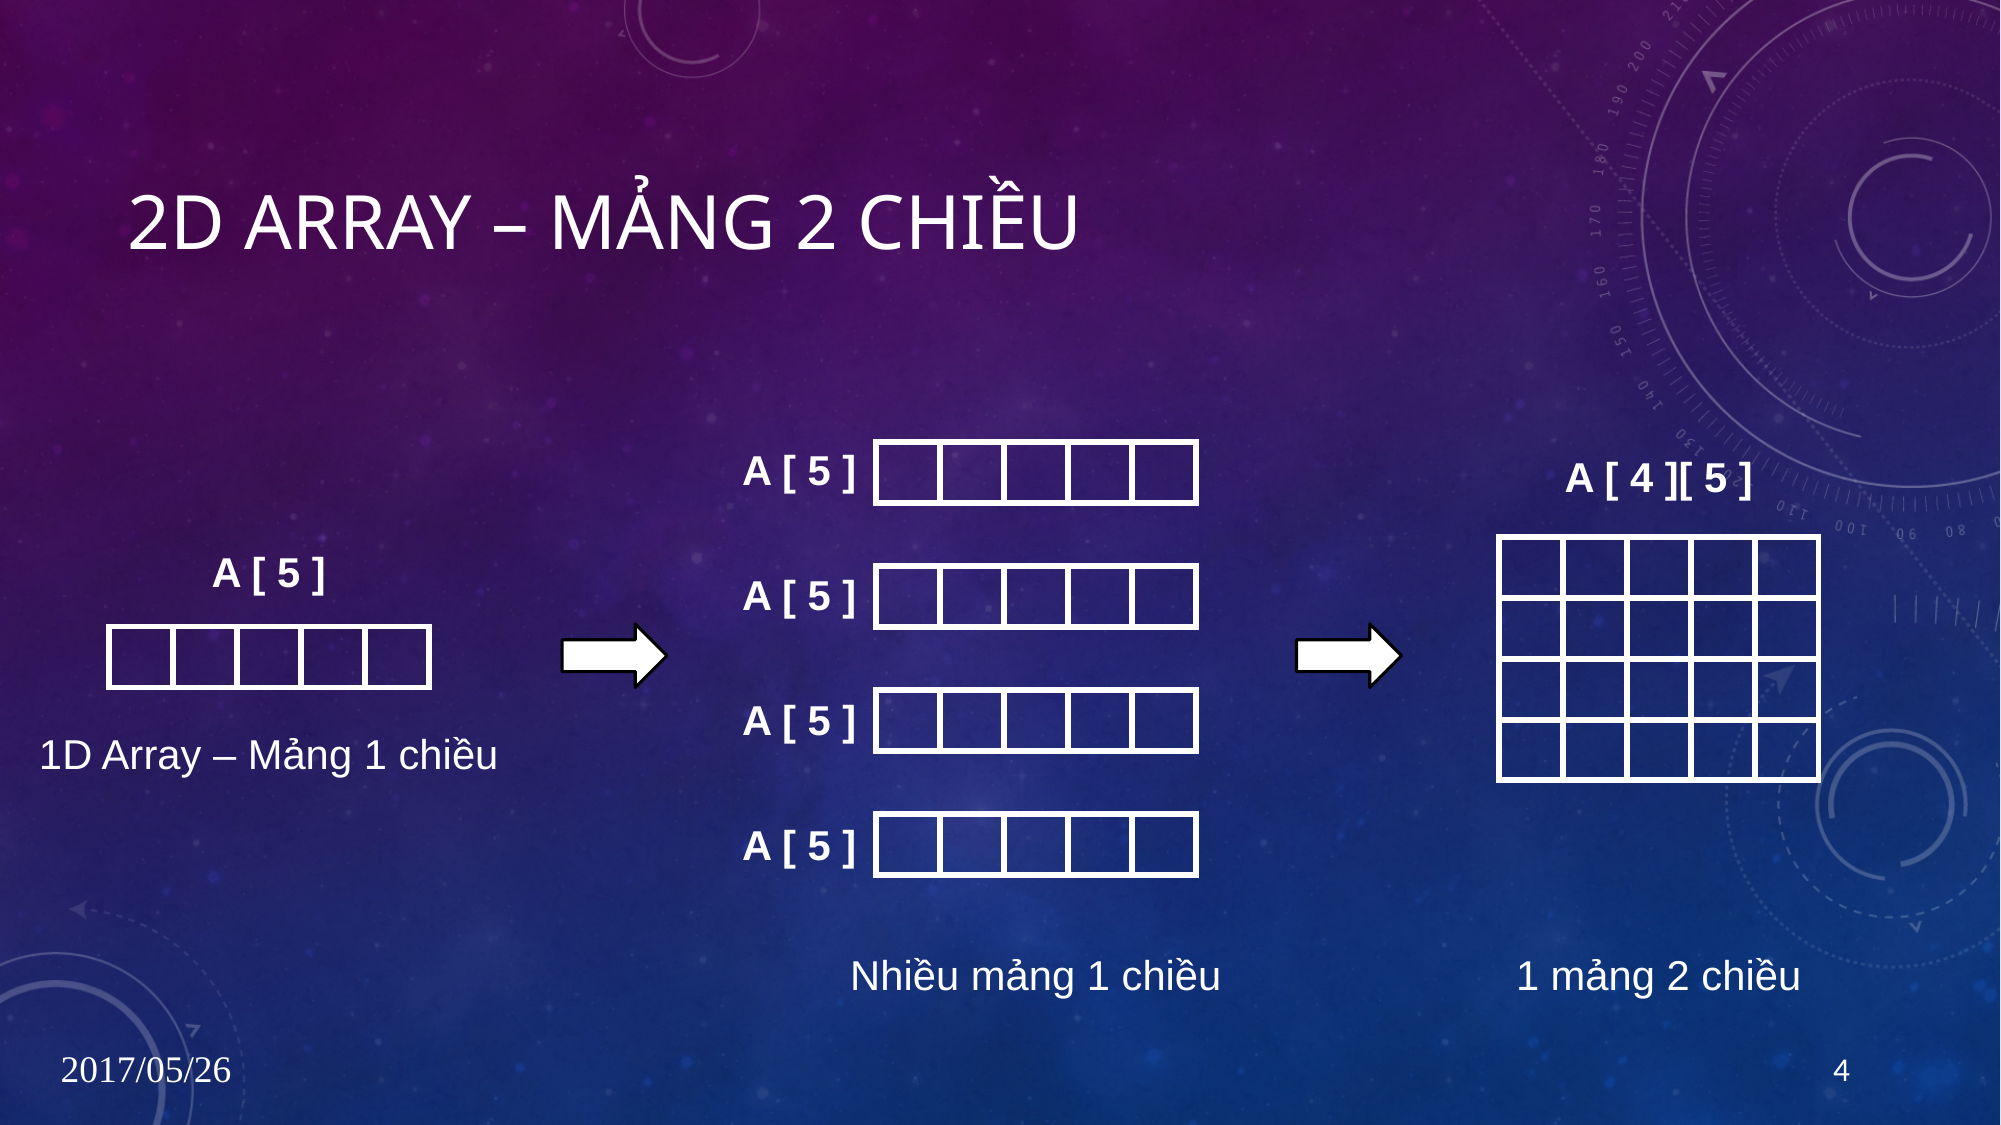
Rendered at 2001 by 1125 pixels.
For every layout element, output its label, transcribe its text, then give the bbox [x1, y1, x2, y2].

table_header [943, 693, 1001, 748]
text_box 1 mảng 2 chiều [1501, 941, 1817, 1007]
table_header [1135, 569, 1193, 624]
table_header [1502, 540, 1560, 595]
table_header [1630, 662, 1688, 717]
text_box A [ 5 ] [727, 811, 872, 877]
table_header [943, 445, 1001, 500]
text_box A [ 5 ] [727, 686, 872, 752]
table_header [1694, 662, 1752, 717]
table_header [1007, 693, 1065, 748]
table_header [1758, 662, 1816, 717]
table_header [1566, 722, 1624, 777]
table_header [1694, 722, 1752, 777]
table_header [1502, 722, 1560, 777]
table_header [943, 569, 1001, 624]
text_box A [ 5 ] [727, 436, 872, 502]
table_header [1071, 569, 1129, 624]
table_header [1630, 540, 1688, 595]
table_header [879, 569, 937, 624]
slide_number 4 [1774, 1036, 1865, 1099]
table_header [879, 445, 937, 500]
table_header [1502, 662, 1560, 717]
table_header [1630, 722, 1688, 777]
table_header [879, 693, 937, 748]
table_header [1071, 693, 1129, 748]
text_box A [ 5 ] [196, 538, 341, 604]
table_header [1007, 569, 1065, 624]
table_header [1566, 662, 1624, 717]
title 2D Array – mảng 2 chiều [112, 99, 1775, 339]
table_header [240, 629, 298, 685]
text_box Nhiều mảng 1 chiều [835, 941, 1237, 1007]
table_header [1694, 540, 1752, 595]
table_header [1758, 601, 1816, 656]
table_header [112, 629, 170, 685]
table_header [1007, 817, 1065, 872]
table_header [879, 817, 937, 872]
table_header [1630, 601, 1688, 656]
table_header [1502, 601, 1560, 656]
footer 2017/05/26 [45, 1036, 1330, 1099]
table_header [1071, 445, 1129, 500]
table_header [1135, 445, 1193, 500]
table_header [1566, 540, 1624, 595]
table_header [1007, 445, 1065, 500]
table_header [1566, 601, 1624, 656]
table_header [1758, 540, 1816, 595]
table_header [943, 817, 1001, 872]
picture [0, 0, 2001, 1125]
text_box 1D Array – Mảng 1 chiều [24, 720, 514, 785]
table_header [176, 629, 234, 685]
table_header [1071, 817, 1129, 872]
table_header [1135, 693, 1193, 748]
table_header [368, 629, 426, 685]
table_header [1135, 817, 1193, 872]
text_box A [ 4 ][ 5 ] [1549, 443, 1768, 509]
table_header [1758, 722, 1816, 777]
table_header [1694, 601, 1752, 656]
table_header [304, 629, 362, 685]
text_box [560, 622, 669, 689]
text_box A [ 5 ] [727, 561, 872, 627]
text_box [1294, 622, 1403, 689]
